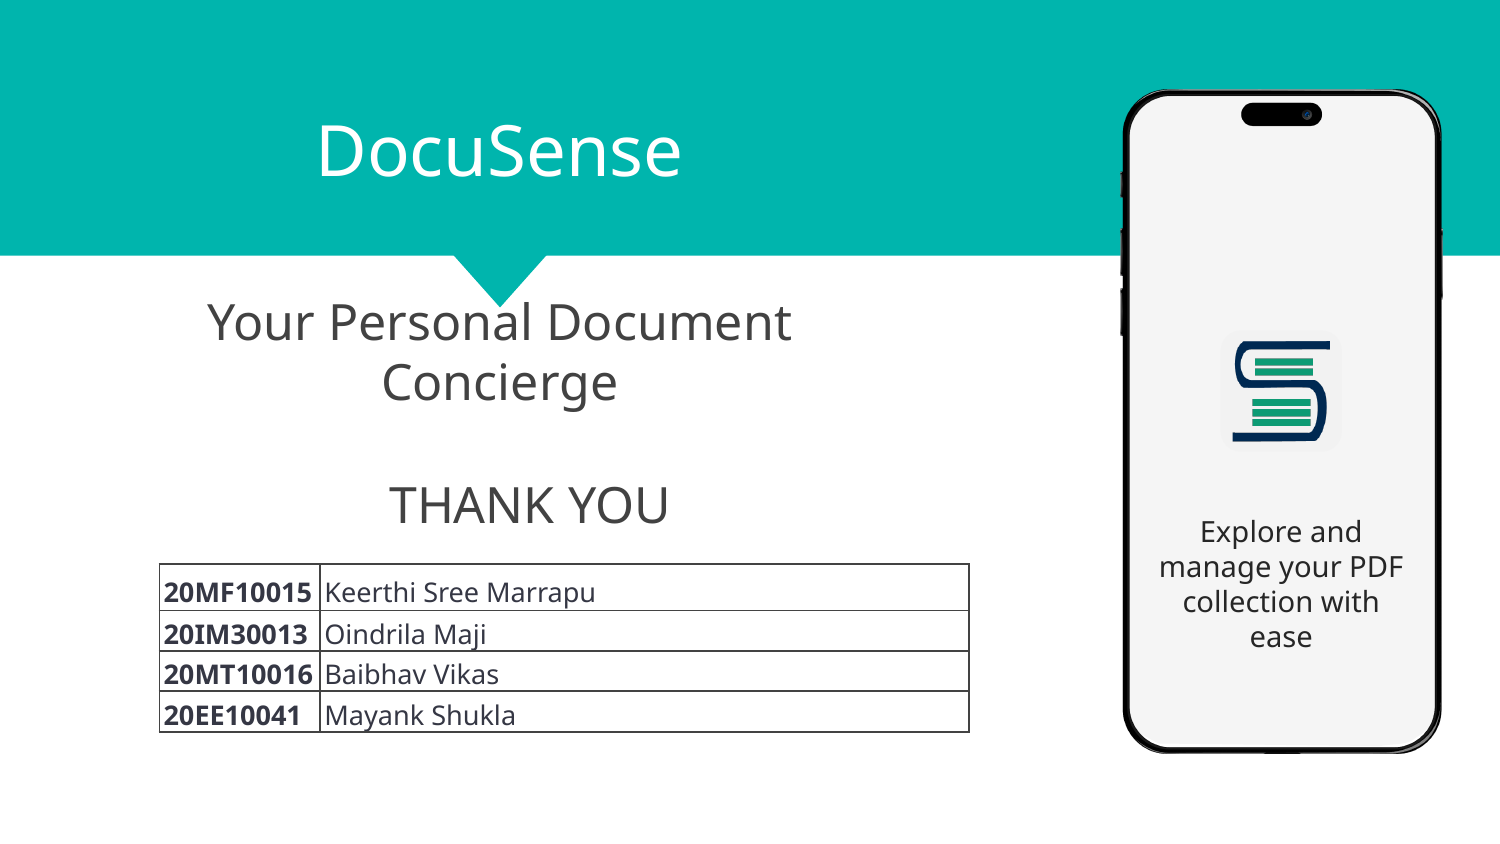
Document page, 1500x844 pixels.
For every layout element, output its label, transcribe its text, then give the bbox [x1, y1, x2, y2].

table_cell Oindrila Maji [321, 611, 968, 650]
table_cell 20IM30013 [160, 611, 319, 650]
table_header Keerthi Sree Marrapu [321, 565, 968, 610]
picture [1119, 89, 1443, 754]
table_cell 20EE10041 [160, 692, 319, 731]
table_cell 20MT10016 [160, 652, 319, 690]
table_header 20MF10015 [160, 565, 319, 610]
subtitle Your Personal Document Concierge [77, 290, 923, 412]
table_cell Baibhav Vikas [321, 652, 968, 690]
subtitle THANK YOU [107, 443, 953, 565]
table_cell Mayank Shukla [321, 692, 968, 731]
title DocuSense [179, 105, 820, 206]
